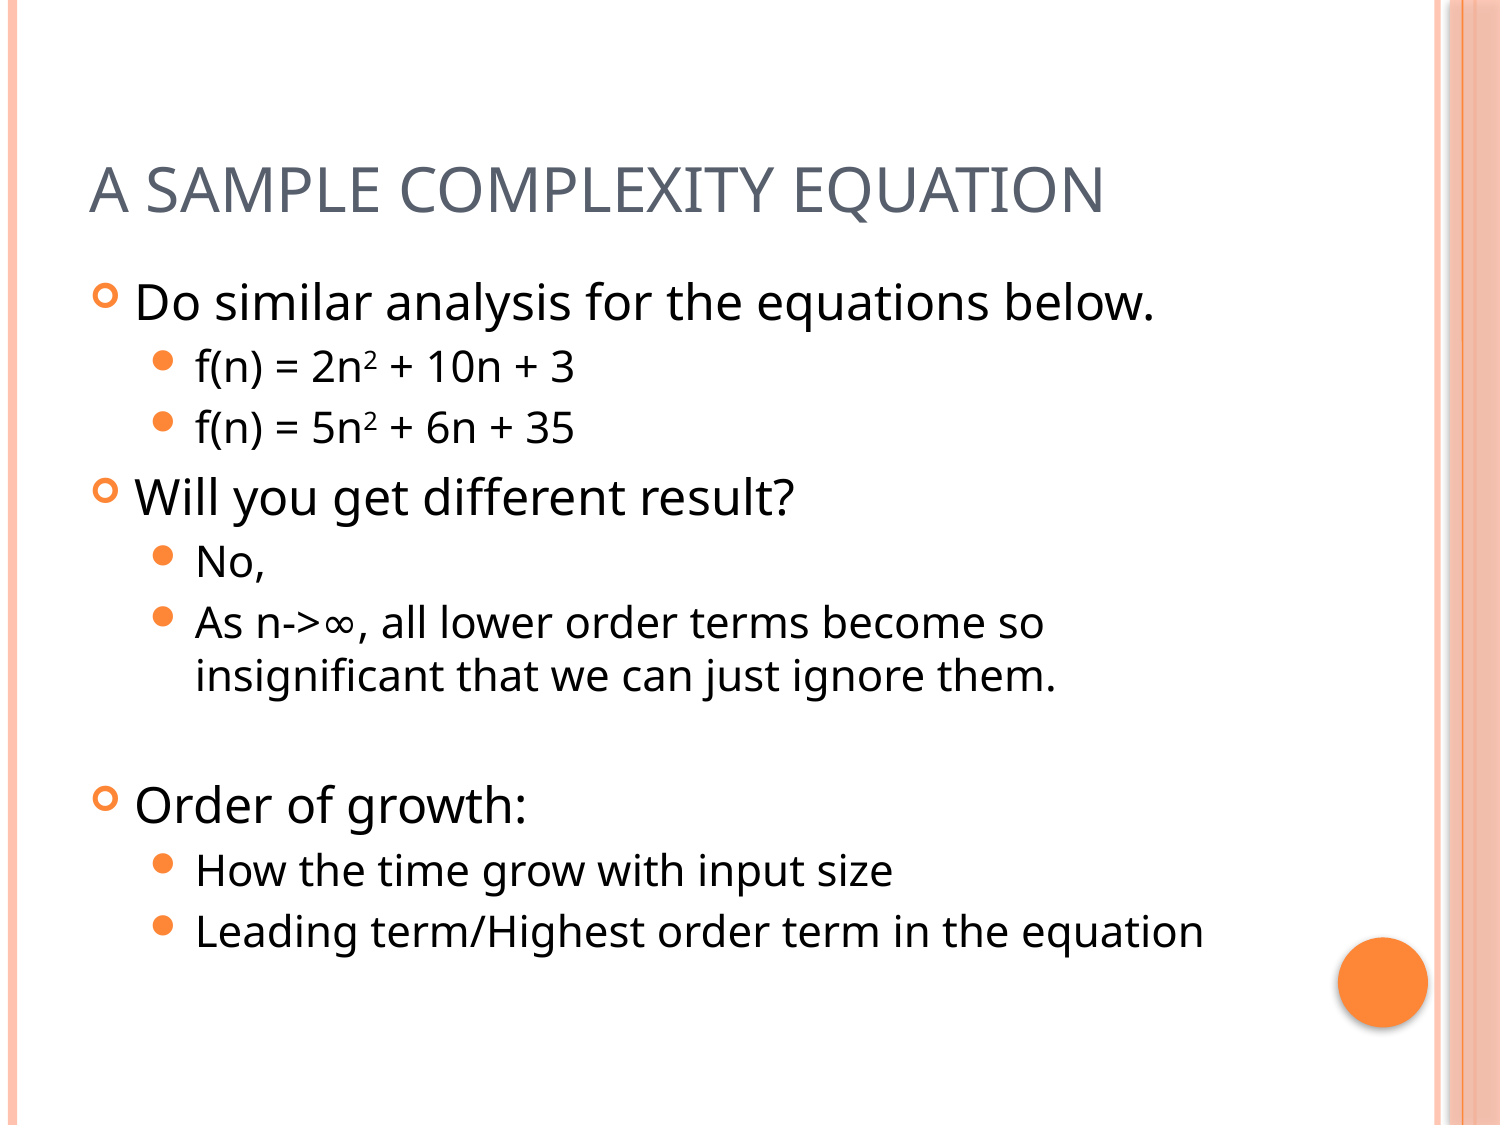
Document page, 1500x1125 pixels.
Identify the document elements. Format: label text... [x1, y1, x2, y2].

title A sample complexity equation [75, 45, 1300, 233]
list Do similar analysis for the equations below. f(n) = 2n2 + 10n + 3 f(n) = 5n2 + 6n + 35 Will you get different result? No, As n->∞, all lower order terms become so insignificant that we can just ignore them. Order of growth: How the time grow with input size Leading term/Highest order term in the equation [75, 262, 1300, 1062]
